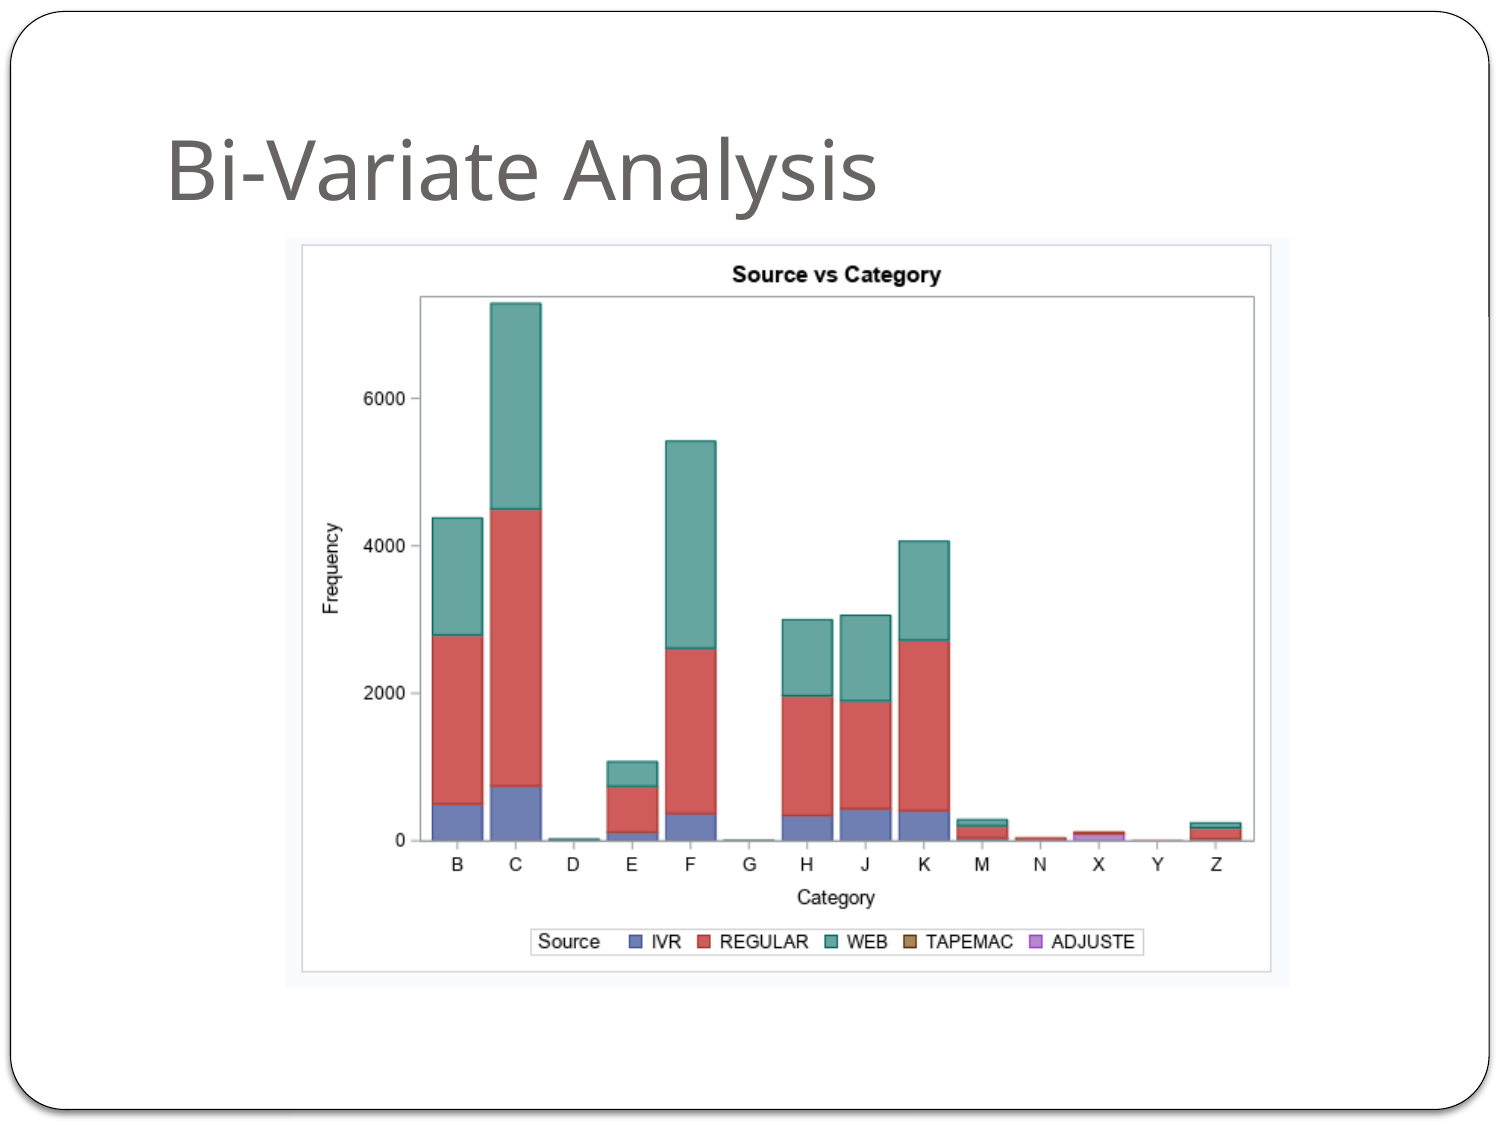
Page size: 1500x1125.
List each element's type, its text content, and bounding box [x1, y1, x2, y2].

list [284, 237, 1290, 988]
title Bi-Variate Analysis [150, 45, 1425, 233]
